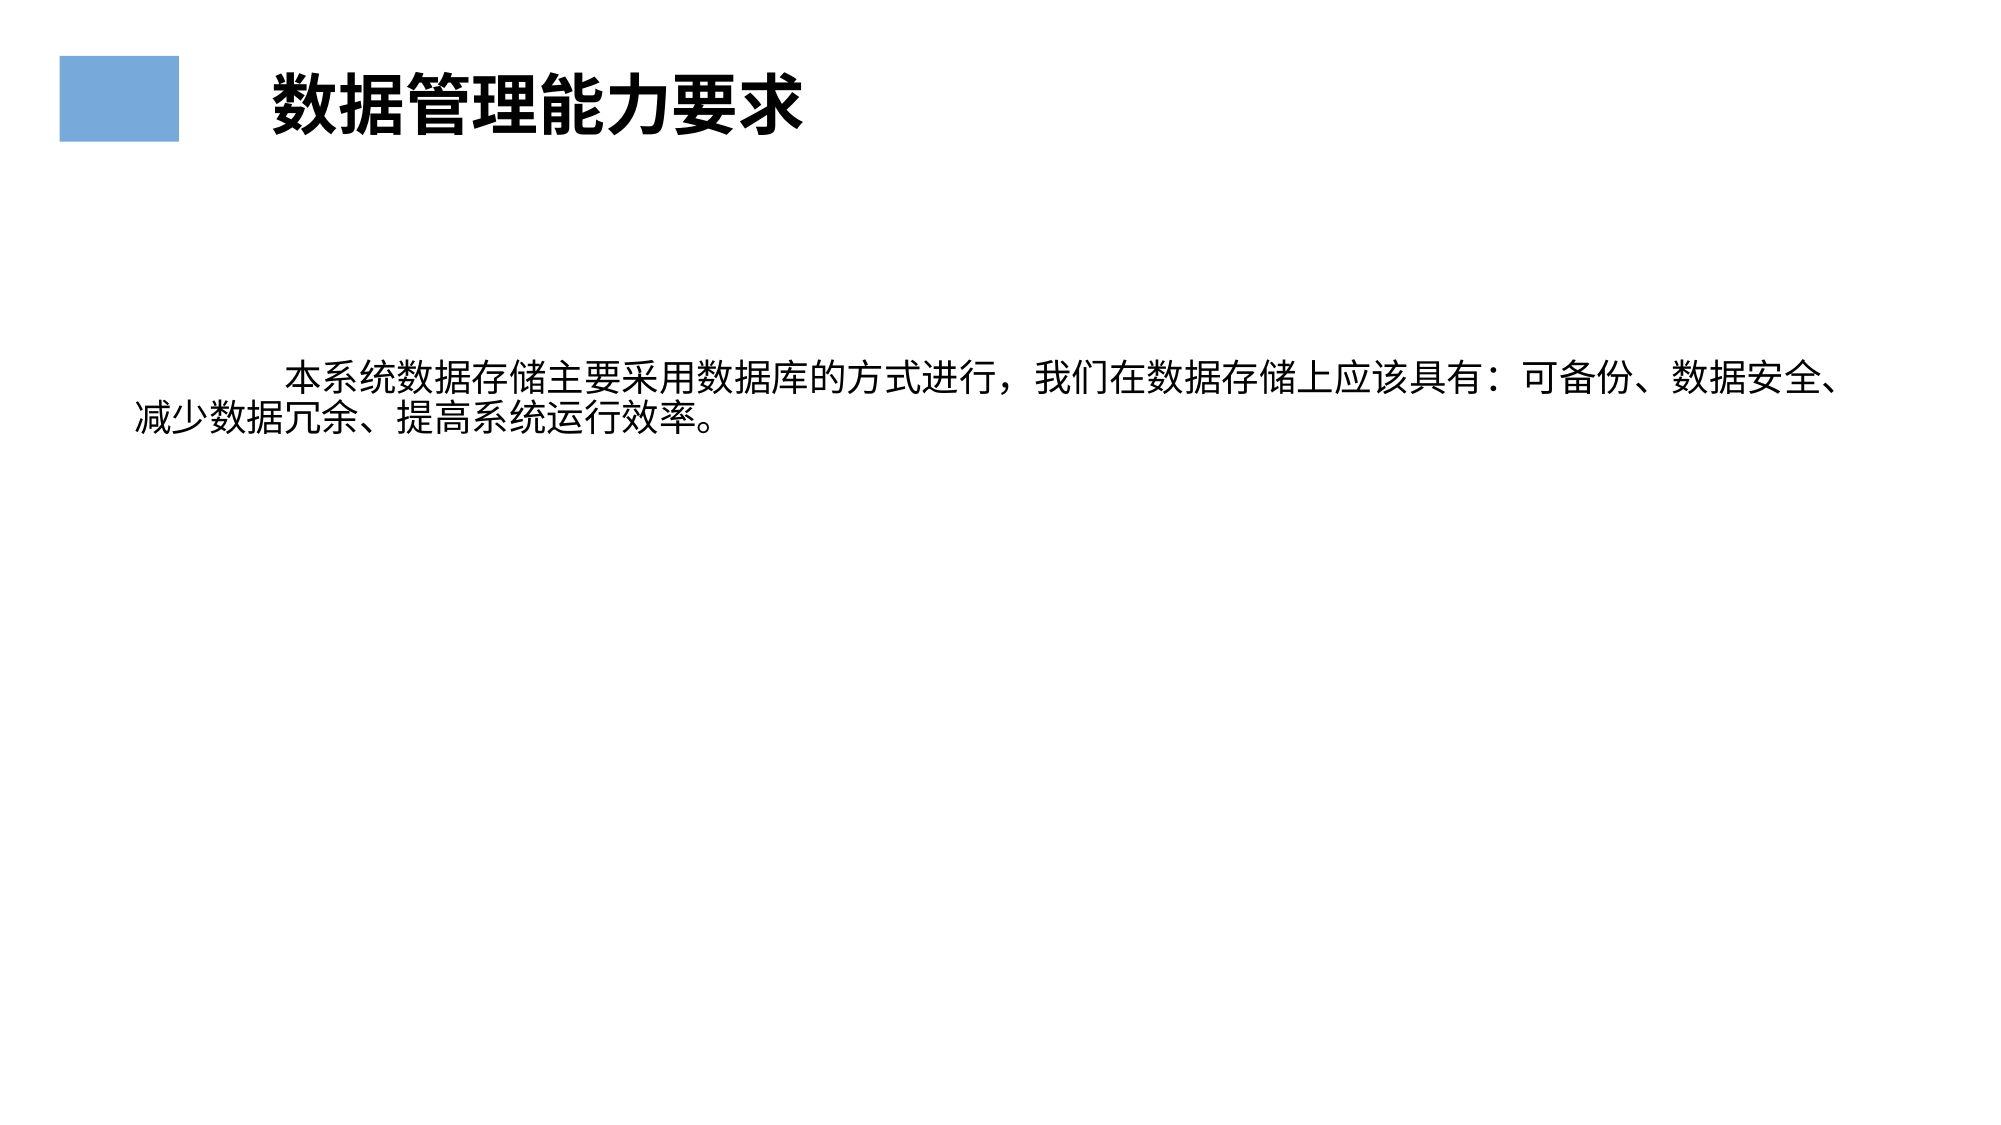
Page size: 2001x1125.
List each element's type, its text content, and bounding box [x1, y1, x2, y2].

text_box 数据管理能力要求 [181, 55, 821, 151]
text_box [59, 55, 180, 143]
list 本系统数据存储主要采用数据库的方式进行，我们在数据存储上应该具有：可备份、数据安全、减少数据冗余、提高系统运行效率。 [119, 351, 1845, 1066]
